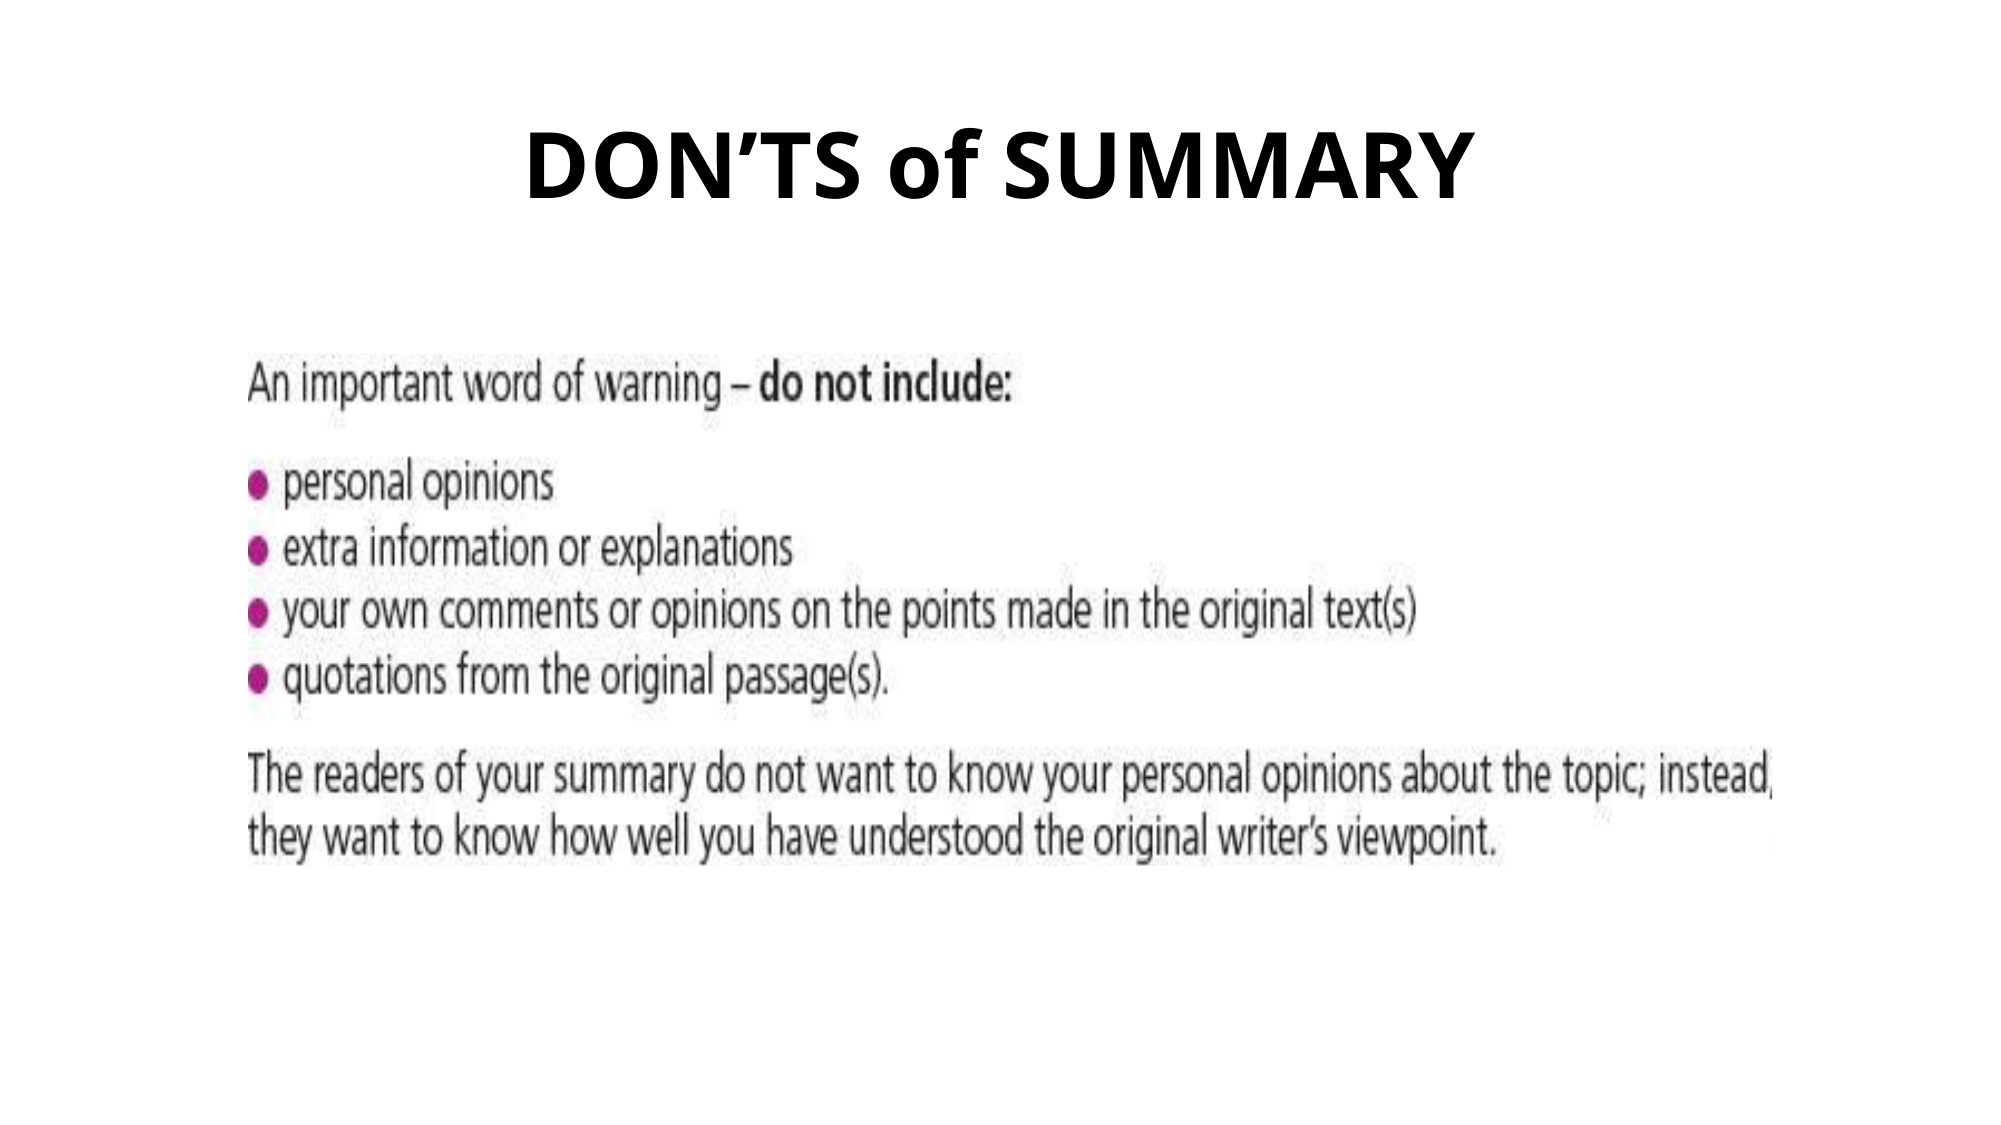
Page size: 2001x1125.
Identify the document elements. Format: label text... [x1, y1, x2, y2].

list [247, 353, 1773, 866]
title DON’TS of SUMMARY [137, 59, 1863, 278]
